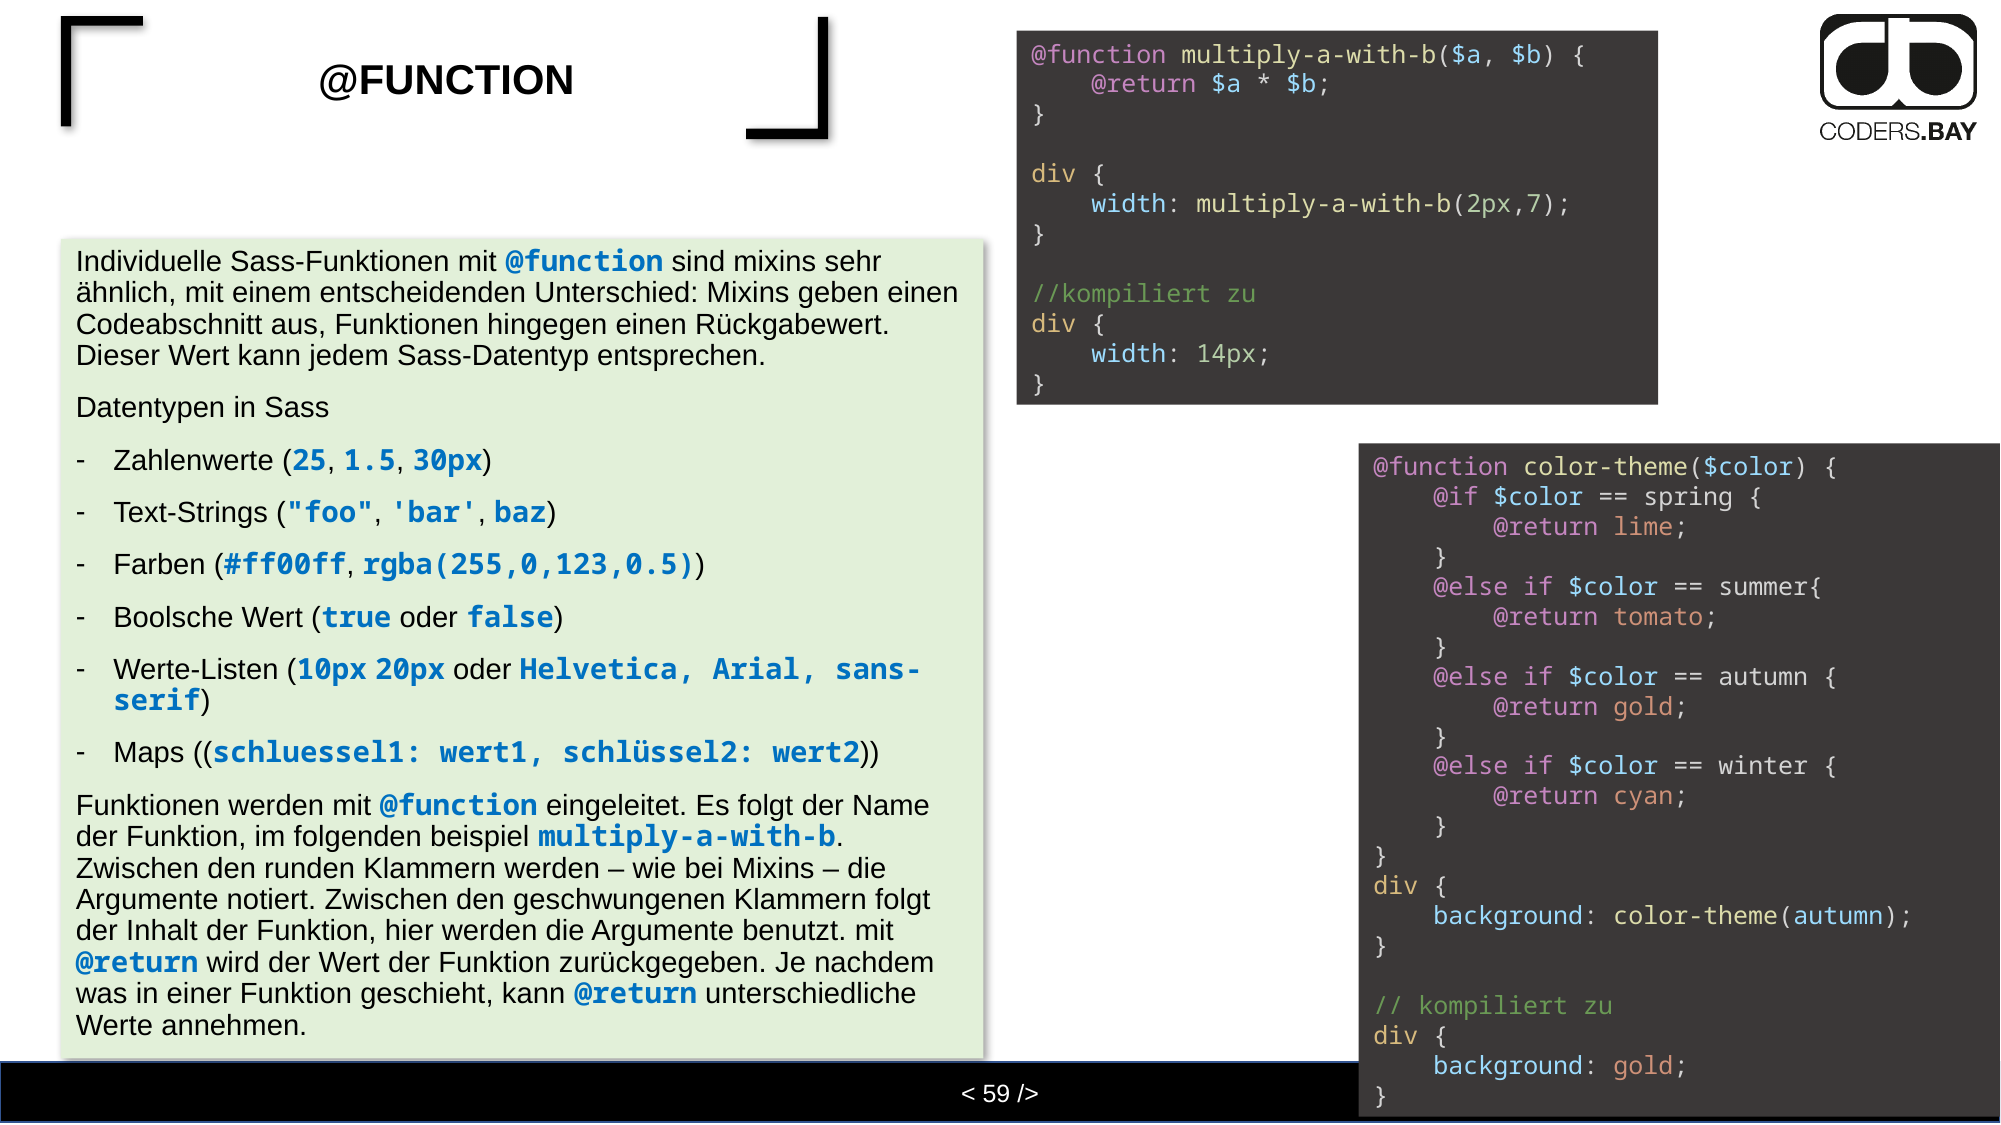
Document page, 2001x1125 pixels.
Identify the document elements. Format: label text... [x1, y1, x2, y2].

text_box @function multiply-a-with-b($a, $b) { @return $a * $b; } div { width: multiply-a-with-b(2px,7); } //kompiliert zu div { width: 14px; } [1016, 30, 1659, 405]
text_box @function color-theme($color) { @if $color == spring { @return lime; } @else if $color == summer{ @return tomato; } @else if $color == autumn { @return gold; } @else if $color == winter { @return cyan; } } div { background: color-theme(autumn); } // kompiliert zu div { background: gold; } [1358, 443, 2000, 1117]
picture [1820, 14, 1977, 140]
title @function [79, 36, 814, 127]
list Individuelle Sass-Funktionen mit @function sind mixins sehr ähnlich, mit einem entscheidenden Unterschied: Mixins geben einen Codeabschnitt aus, Funktionen hingegen einen Rückgabewert. Dieser Wert kann jedem Sass-Datentyp entsprechen. Datentypen in Sass Zahlenwerte (25, 1.5, 30px) Text-Strings ("foo", 'bar', baz) Farben (#ff00ff, rgba(255,0,123,0.5)) Boolsche Wert (true oder false) Werte-Listen (10px 20px oder Helvetica, Arial, sans-serif) Maps ((schluessel1: wert1, schlüssel2: wert2)) Funktionen werden mit @function eingeleitet. Es folgt der Name der Funktion, im folgenden beispiel multiply-a-with-b. Zwischen den runden Klammern werden – wie bei Mixins – die Argumente notiert. Zwischen den geschwungenen Klammern folgt der Inhalt der Funktion, hier werden die Argumente benutzt. mit @return wird der Wert der Funktion zurückgegeben. Je nachdem was in einer Funktion geschieht, kann @return unterschiedliche Werte annehmen. [60, 238, 984, 1059]
